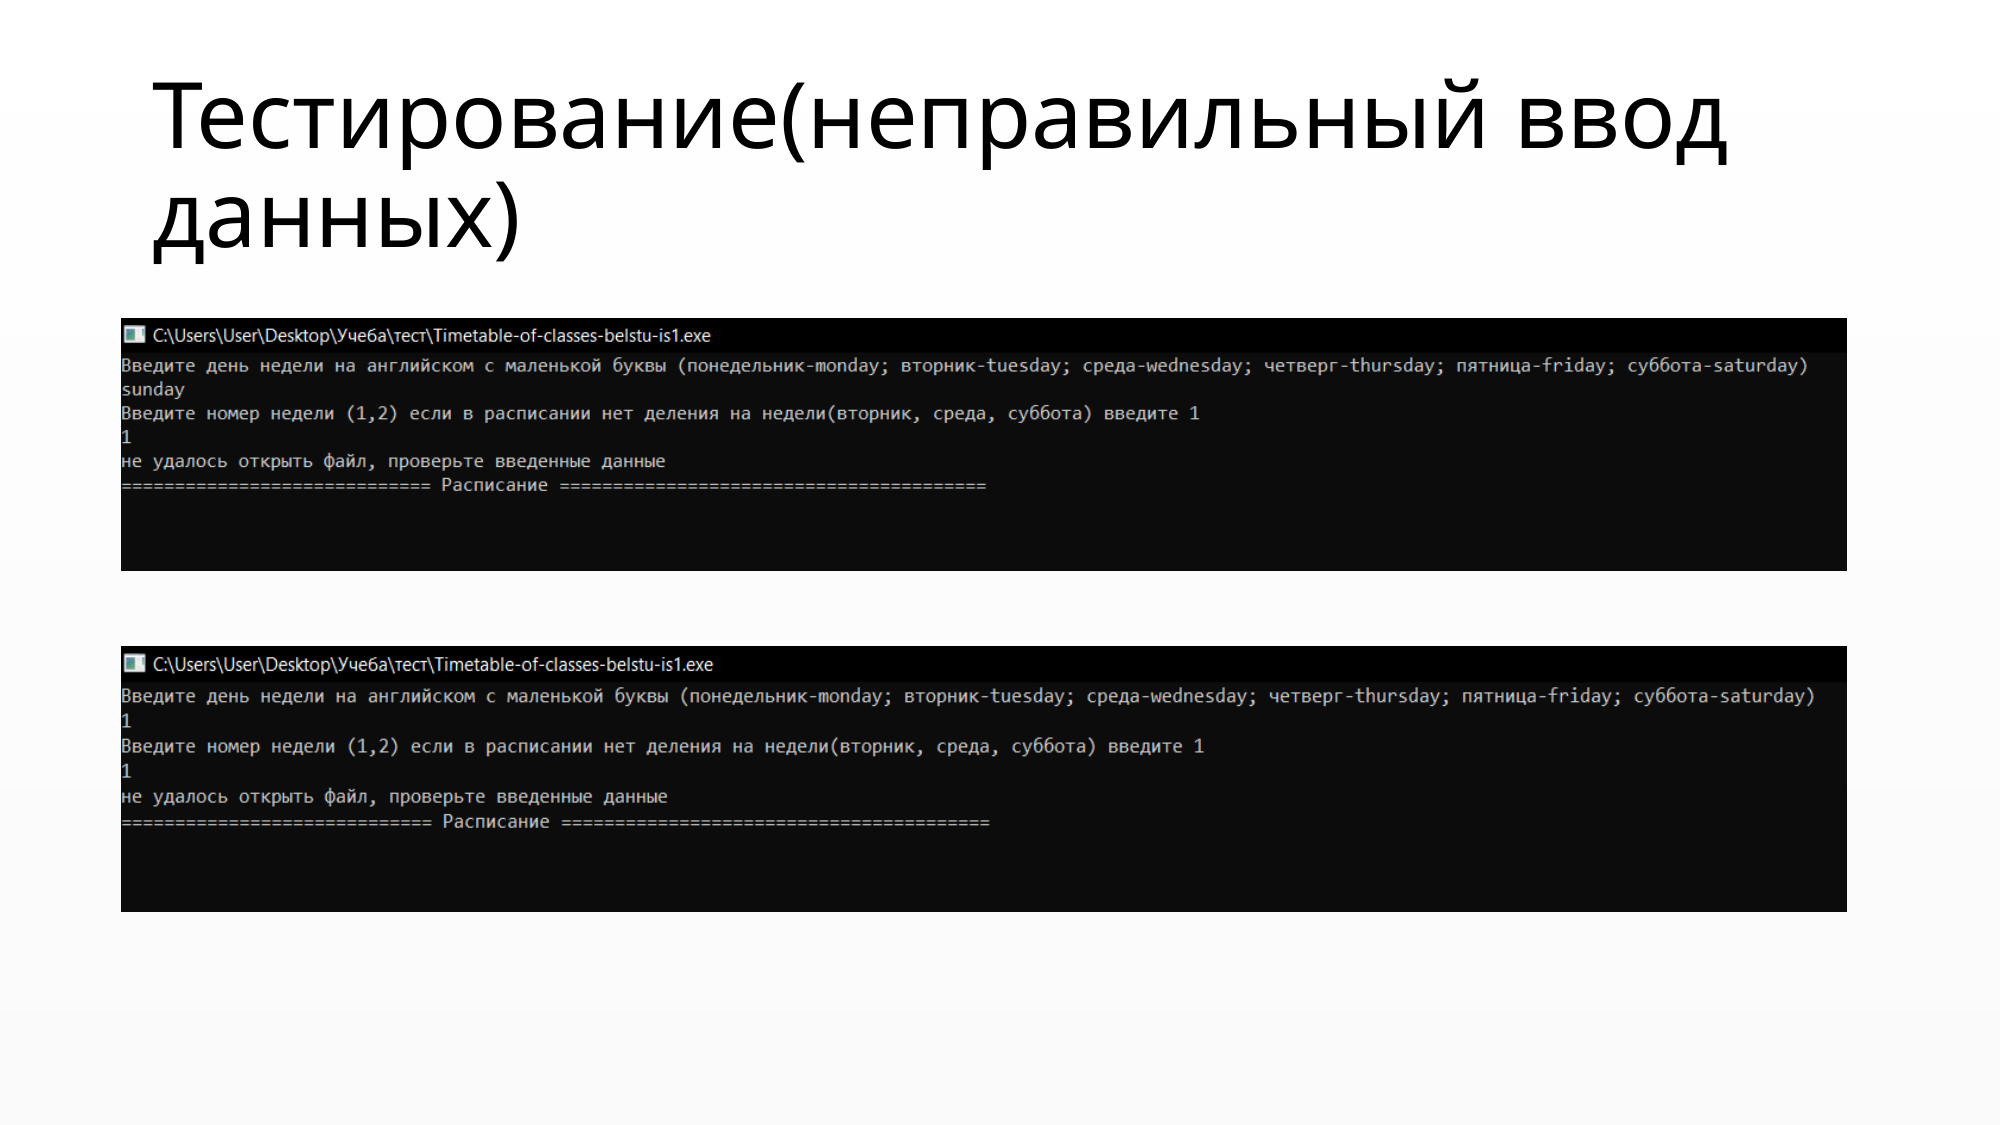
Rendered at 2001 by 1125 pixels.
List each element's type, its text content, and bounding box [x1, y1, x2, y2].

title Тестирование(неправильный ввод данных) [137, 59, 1863, 278]
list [121, 318, 1847, 571]
picture [121, 646, 1847, 912]
